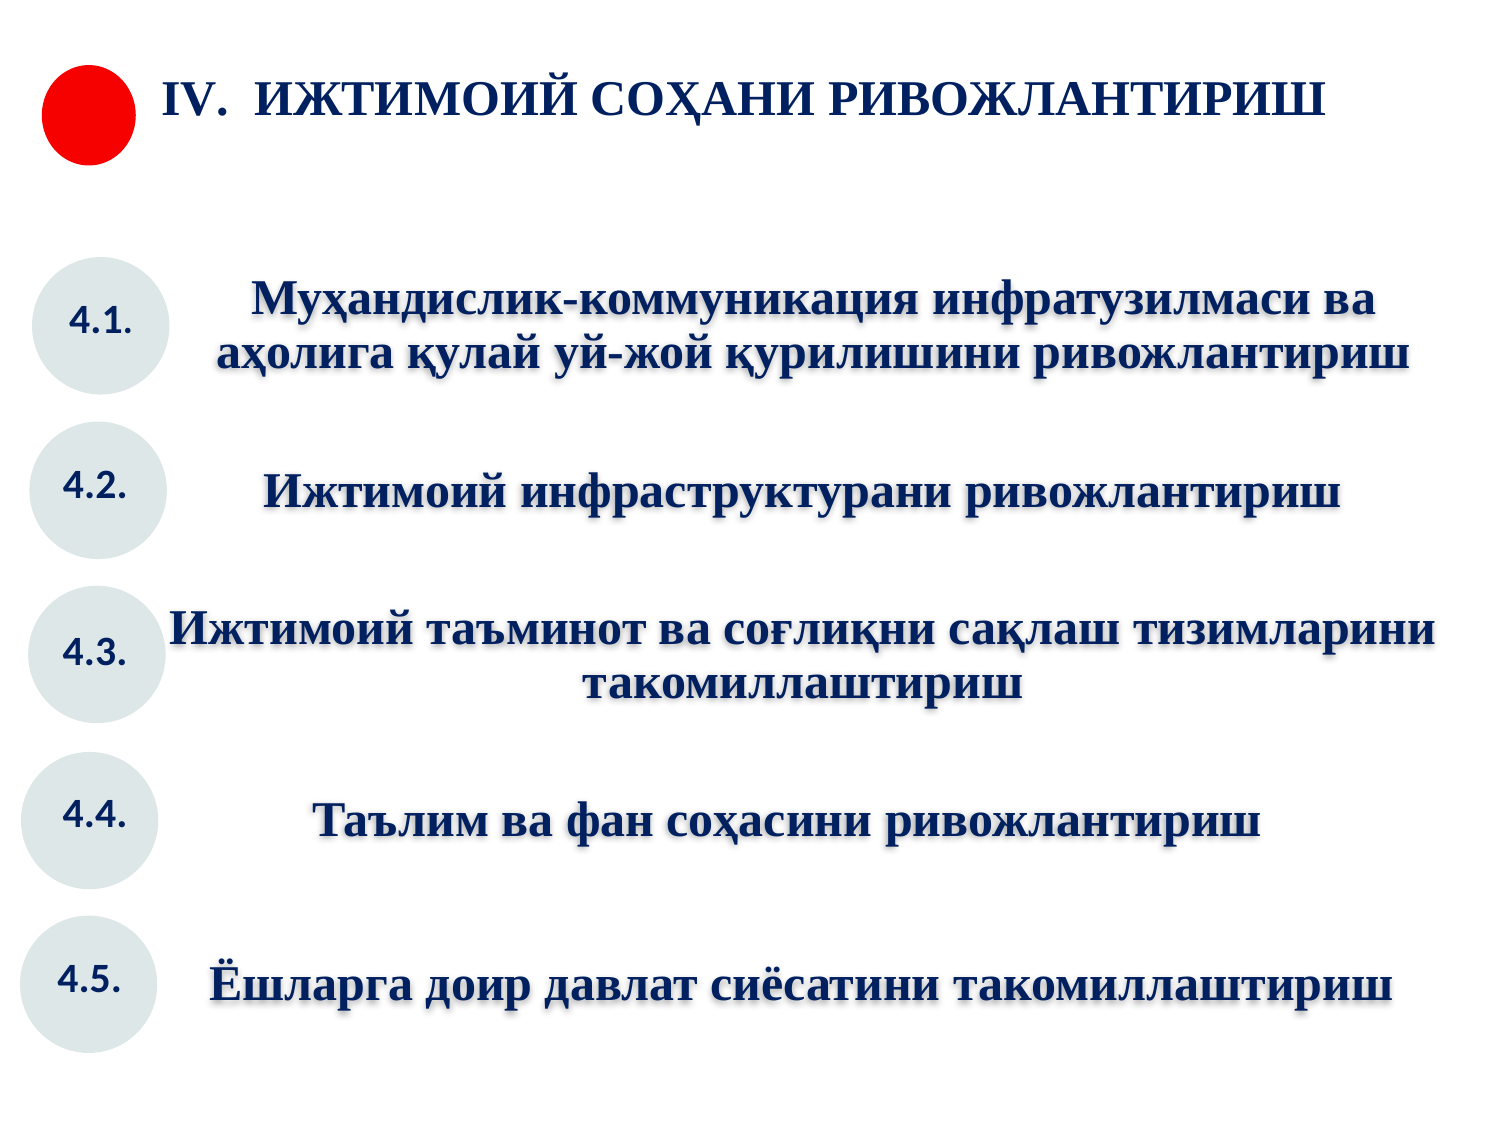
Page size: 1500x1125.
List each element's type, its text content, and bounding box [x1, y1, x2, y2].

text_box [39, 62, 138, 168]
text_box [12, 215, 1500, 1095]
text_box IV. ИЖТИМОИЙ СОҲАНИ РИВОЖЛАНТИРИШ [29, 18, 1447, 173]
